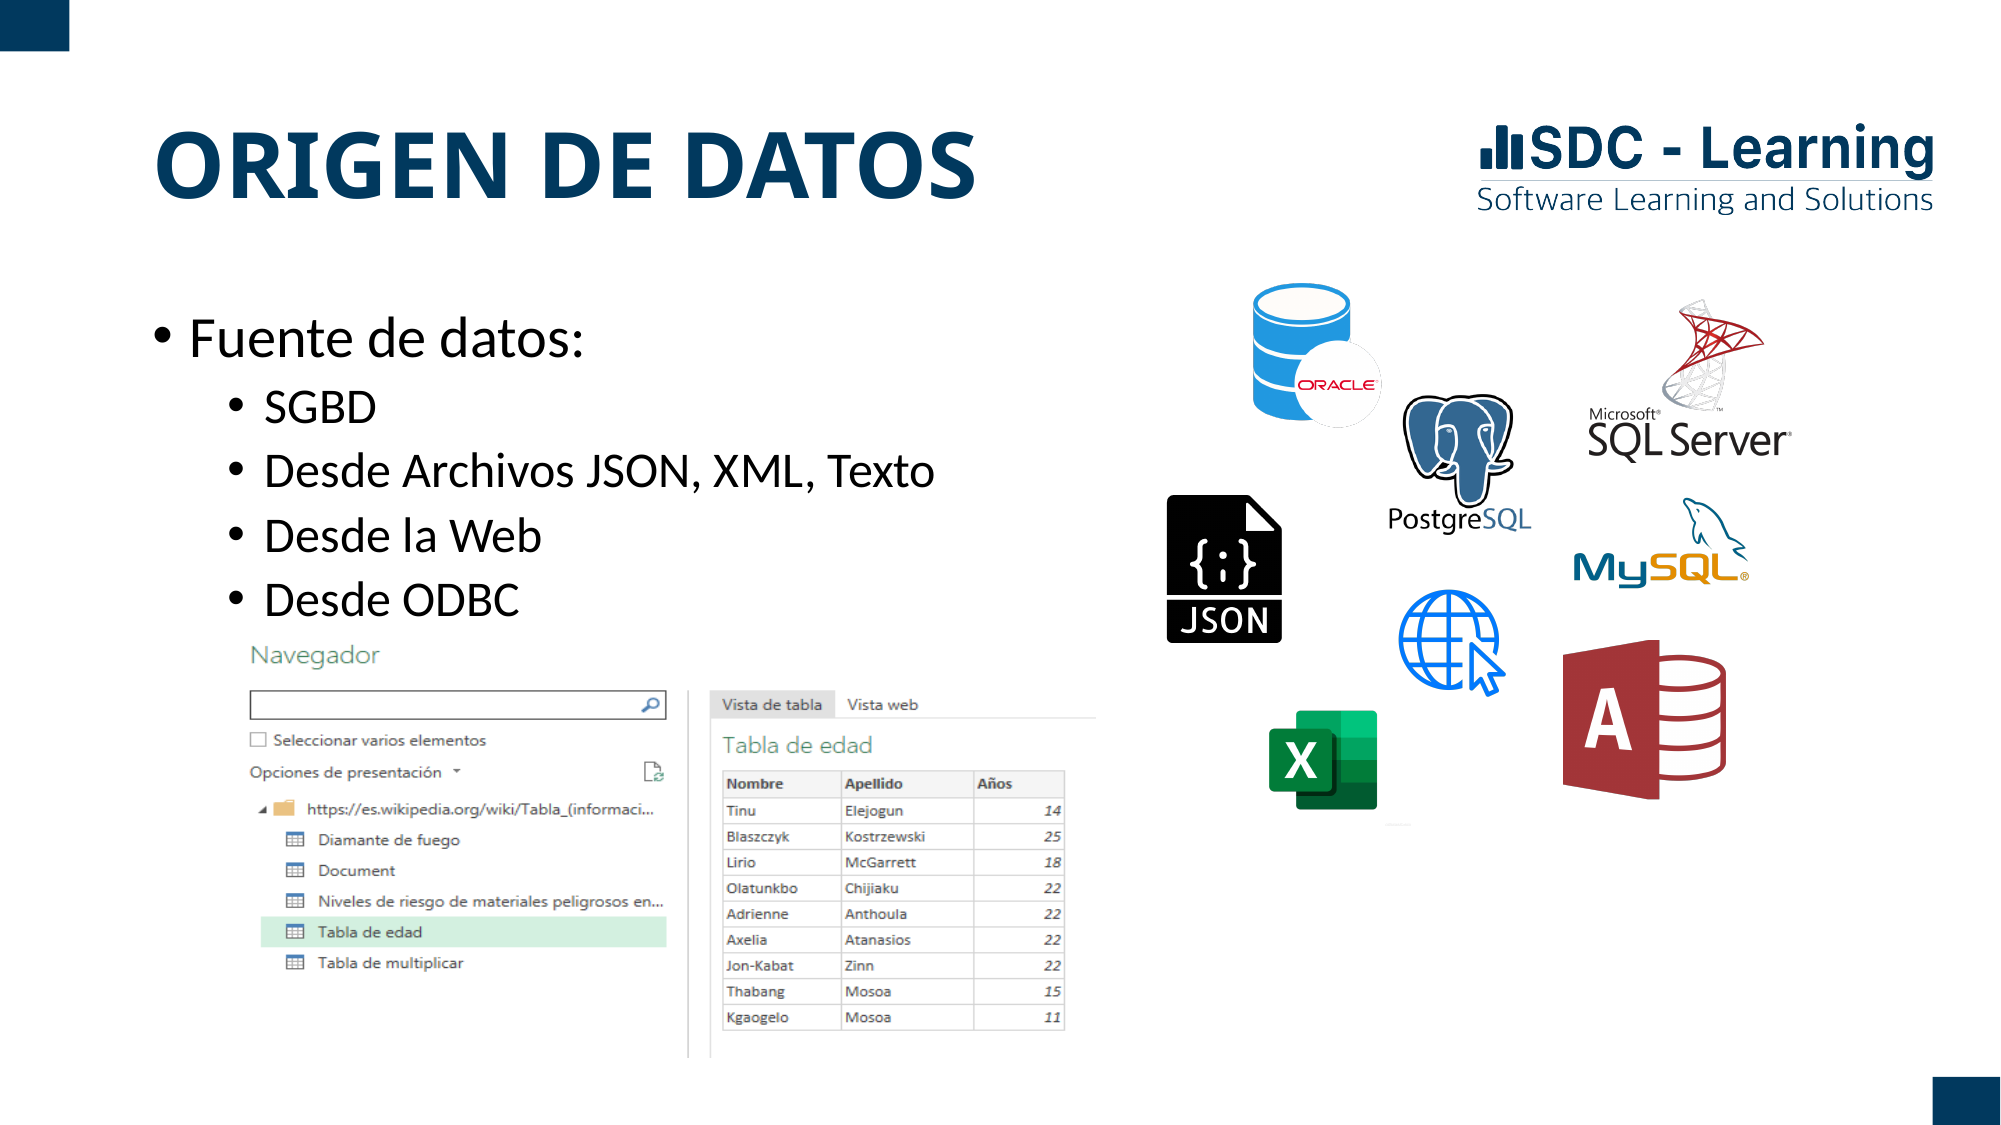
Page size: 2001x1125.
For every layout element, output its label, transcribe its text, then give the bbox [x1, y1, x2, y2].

picture [1863, 123, 1933, 215]
picture [1547, 467, 1775, 619]
list Fuente de datos: SGBD Desde Archivos JSON, XML, Texto Desde la Web Desde ODBC [137, 299, 1863, 1014]
title ORIGEN DE DATOS [137, 59, 1863, 278]
picture [1150, 495, 1298, 643]
picture [1235, 585, 1509, 826]
picture [243, 640, 1096, 1058]
picture [1235, 275, 1534, 537]
picture [1589, 299, 1792, 463]
picture [1563, 640, 1726, 800]
